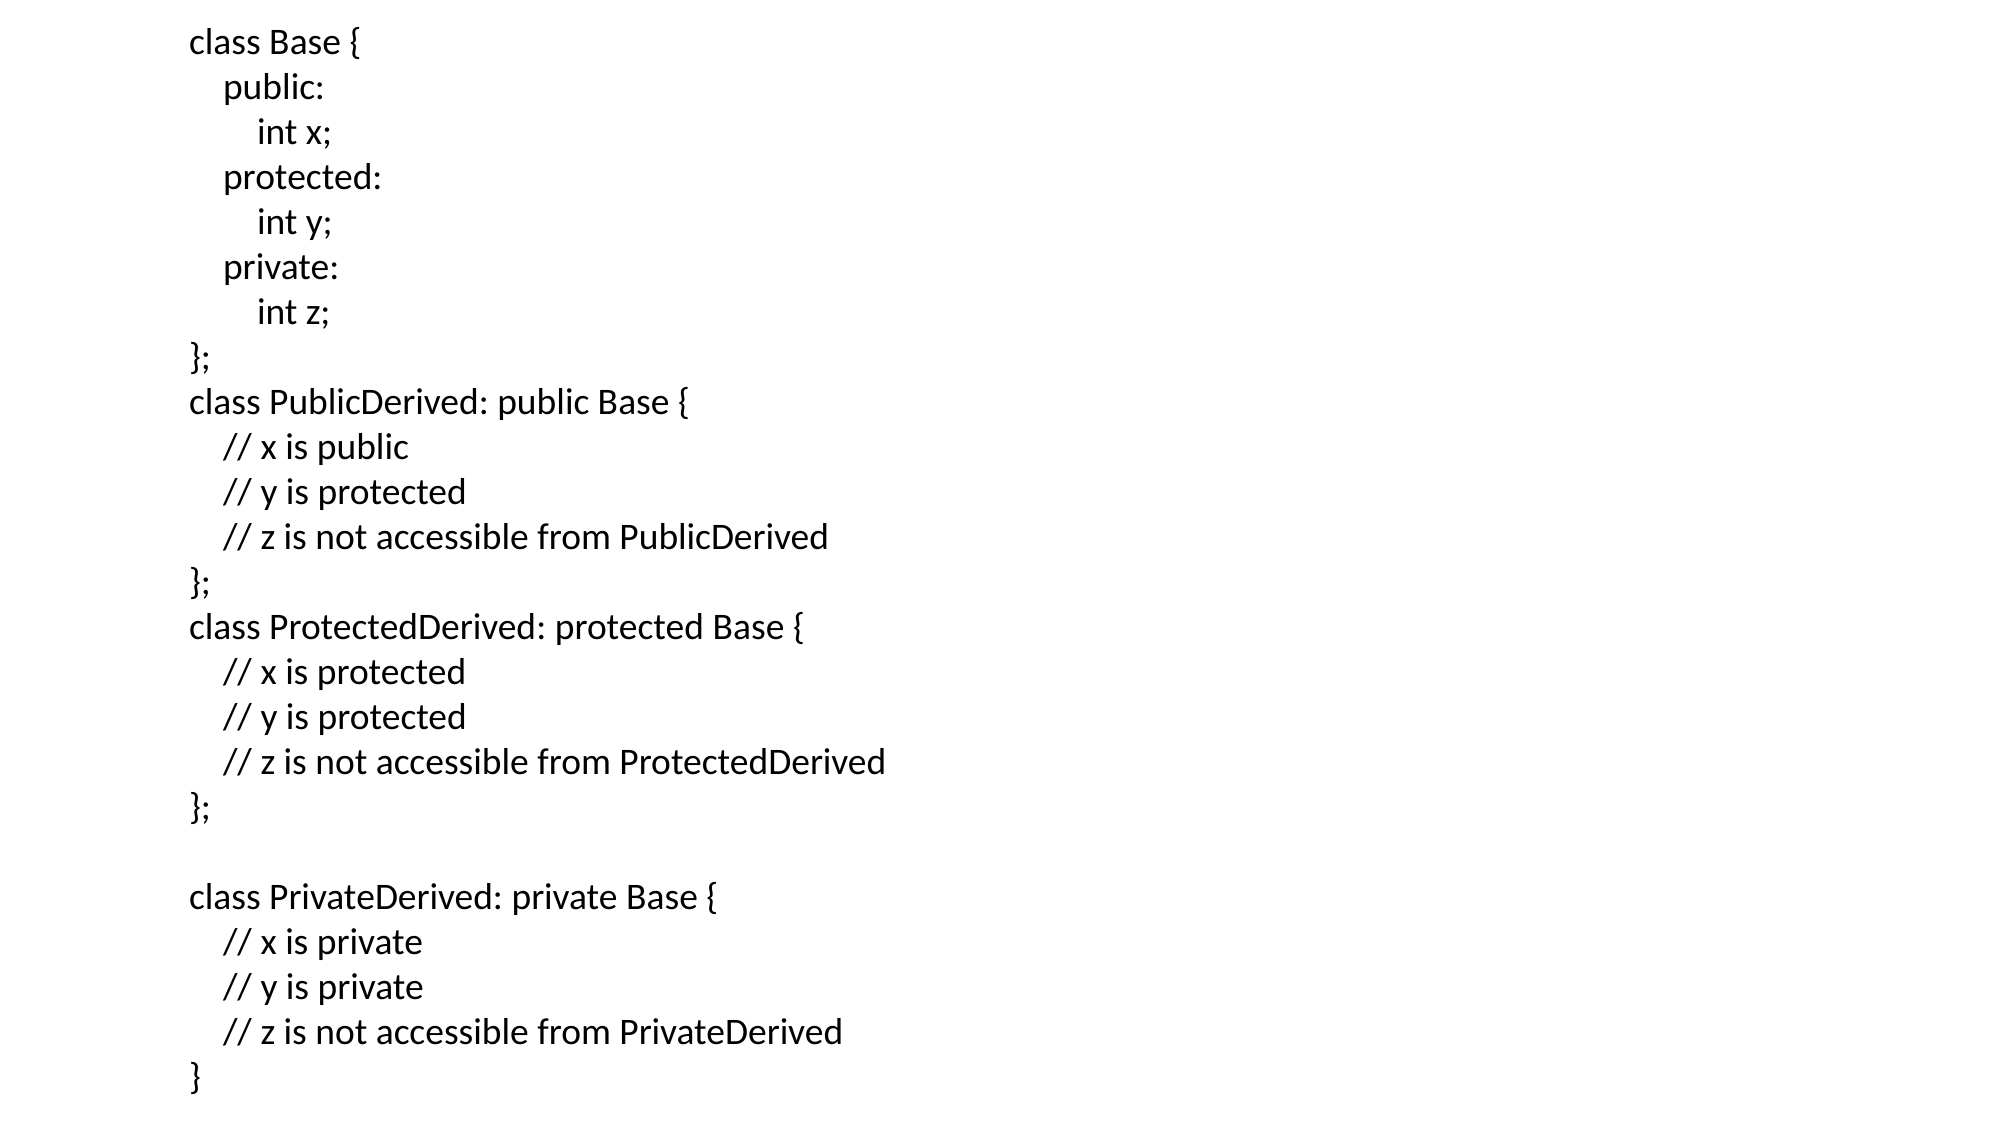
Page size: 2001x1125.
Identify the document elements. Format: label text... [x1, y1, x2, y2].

text_box class Base { public: int x; protected: int y; private: int z; }; class PublicDerived: public Base { // x is public // y is protected // z is not accessible from PublicDerived }; class ProtectedDerived: protected Base { // x is protected // y is protected // z is not accessible from ProtectedDerived }; class PrivateDerived: private Base { // x is private // y is private // z is not accessible from PrivateDerived } [174, 9, 1747, 1105]
